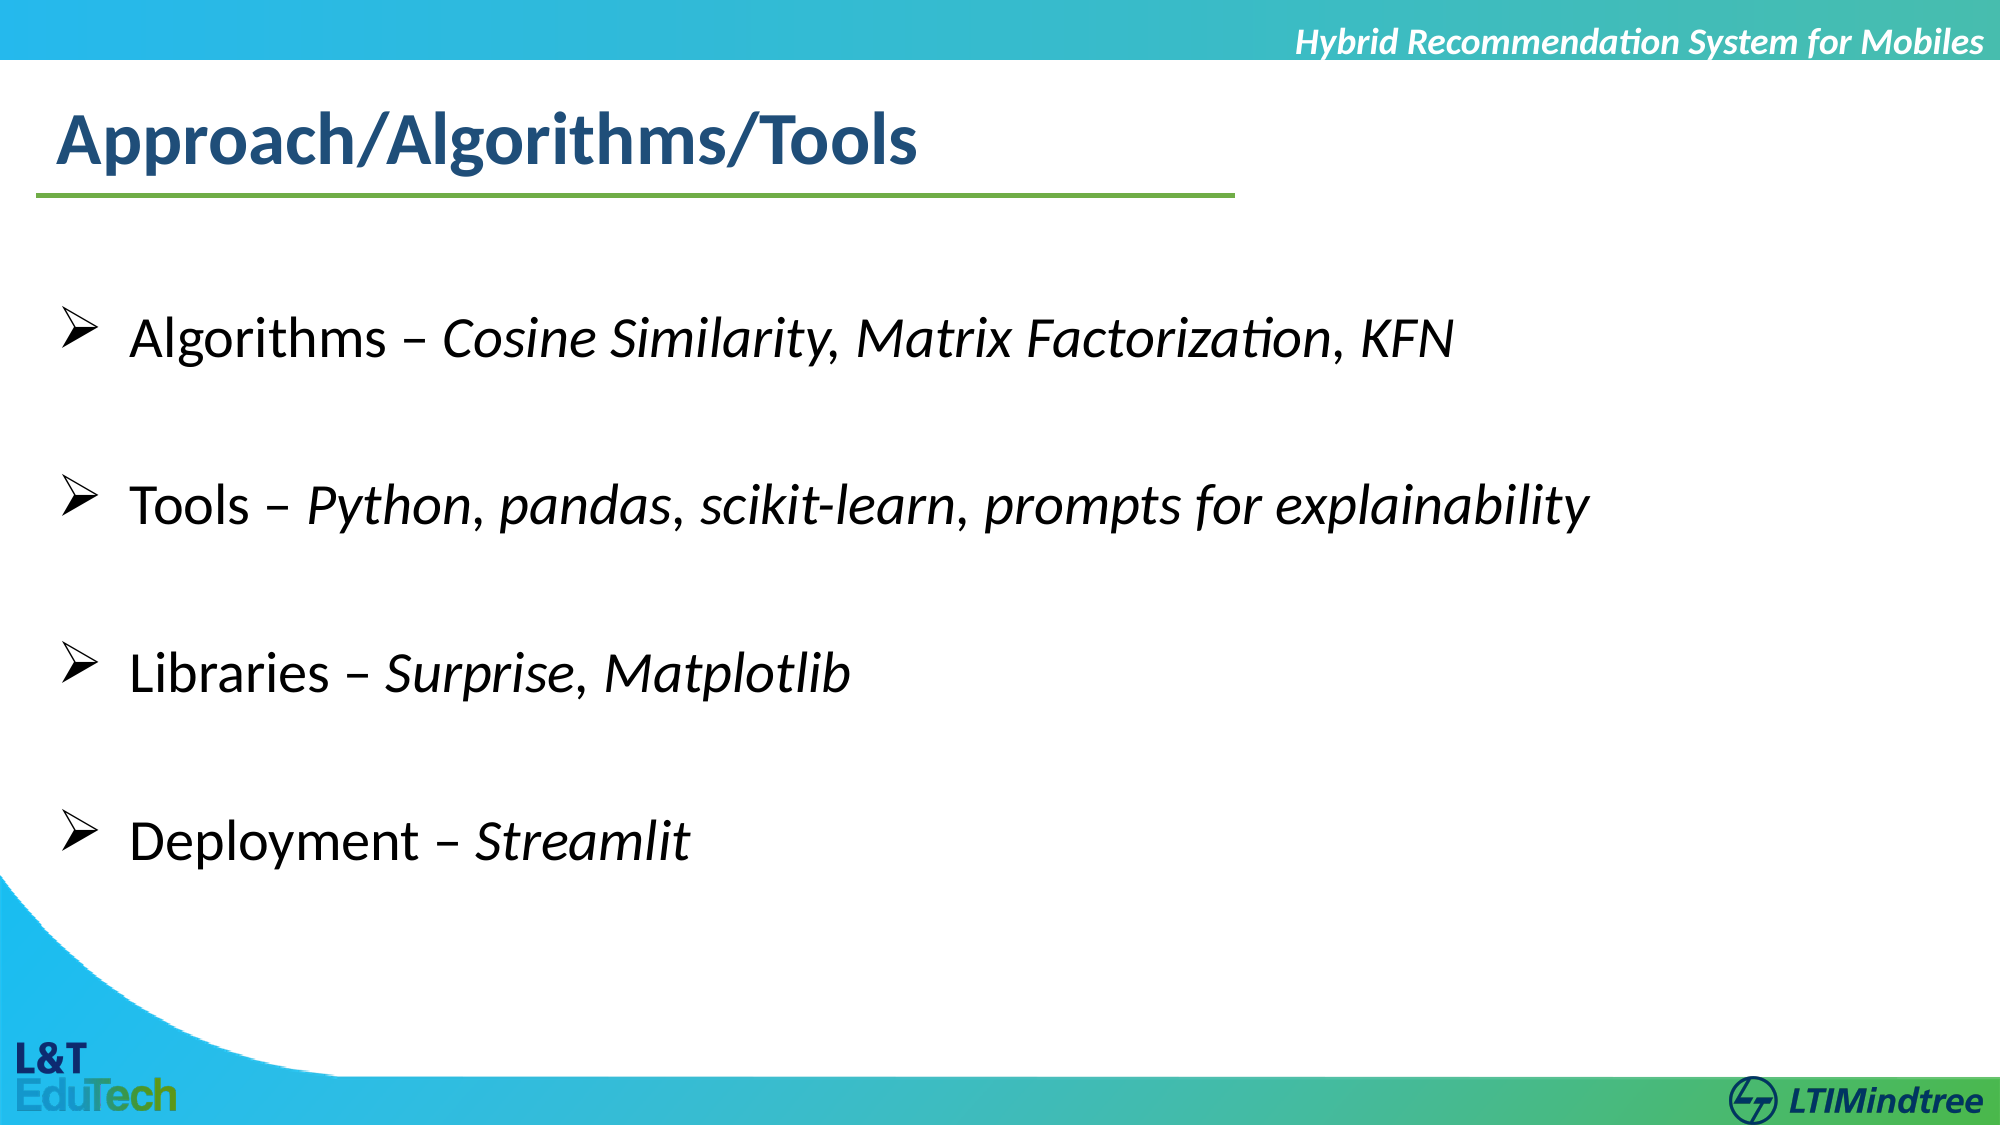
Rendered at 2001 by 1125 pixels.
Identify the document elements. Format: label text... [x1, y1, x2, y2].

text_box Approach/Algorithms/Tools [41, 82, 1785, 188]
picture [0, 875, 2000, 1125]
text_box Hybrid Recommendation System for Mobiles [999, 9, 2000, 114]
list Algorithms – Cosine Similarity, Matrix Factorization, KFN Tools – Python, pandas, scikit-learn, prompts for explainability Libraries – Surprise, Matplotlib Deployment – Streamlit [41, 208, 1785, 889]
